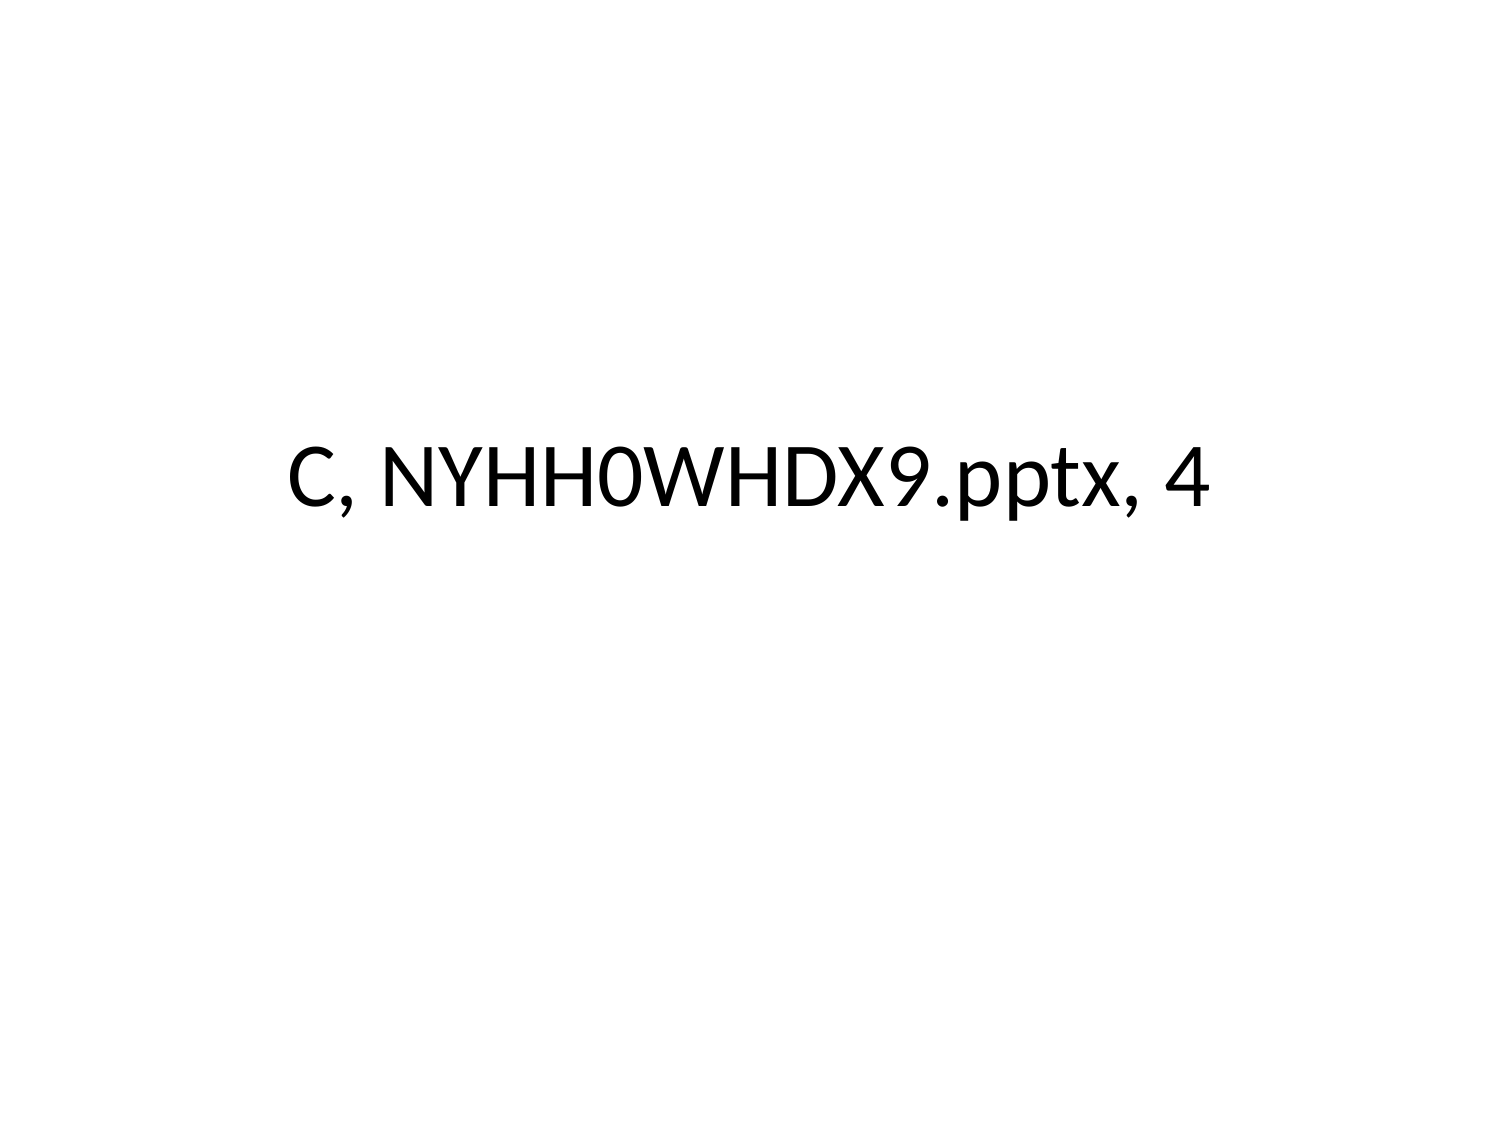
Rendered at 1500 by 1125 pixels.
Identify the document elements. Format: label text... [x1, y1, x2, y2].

title C, NYHH0WHDX9.pptx, 4 [112, 349, 1388, 591]
